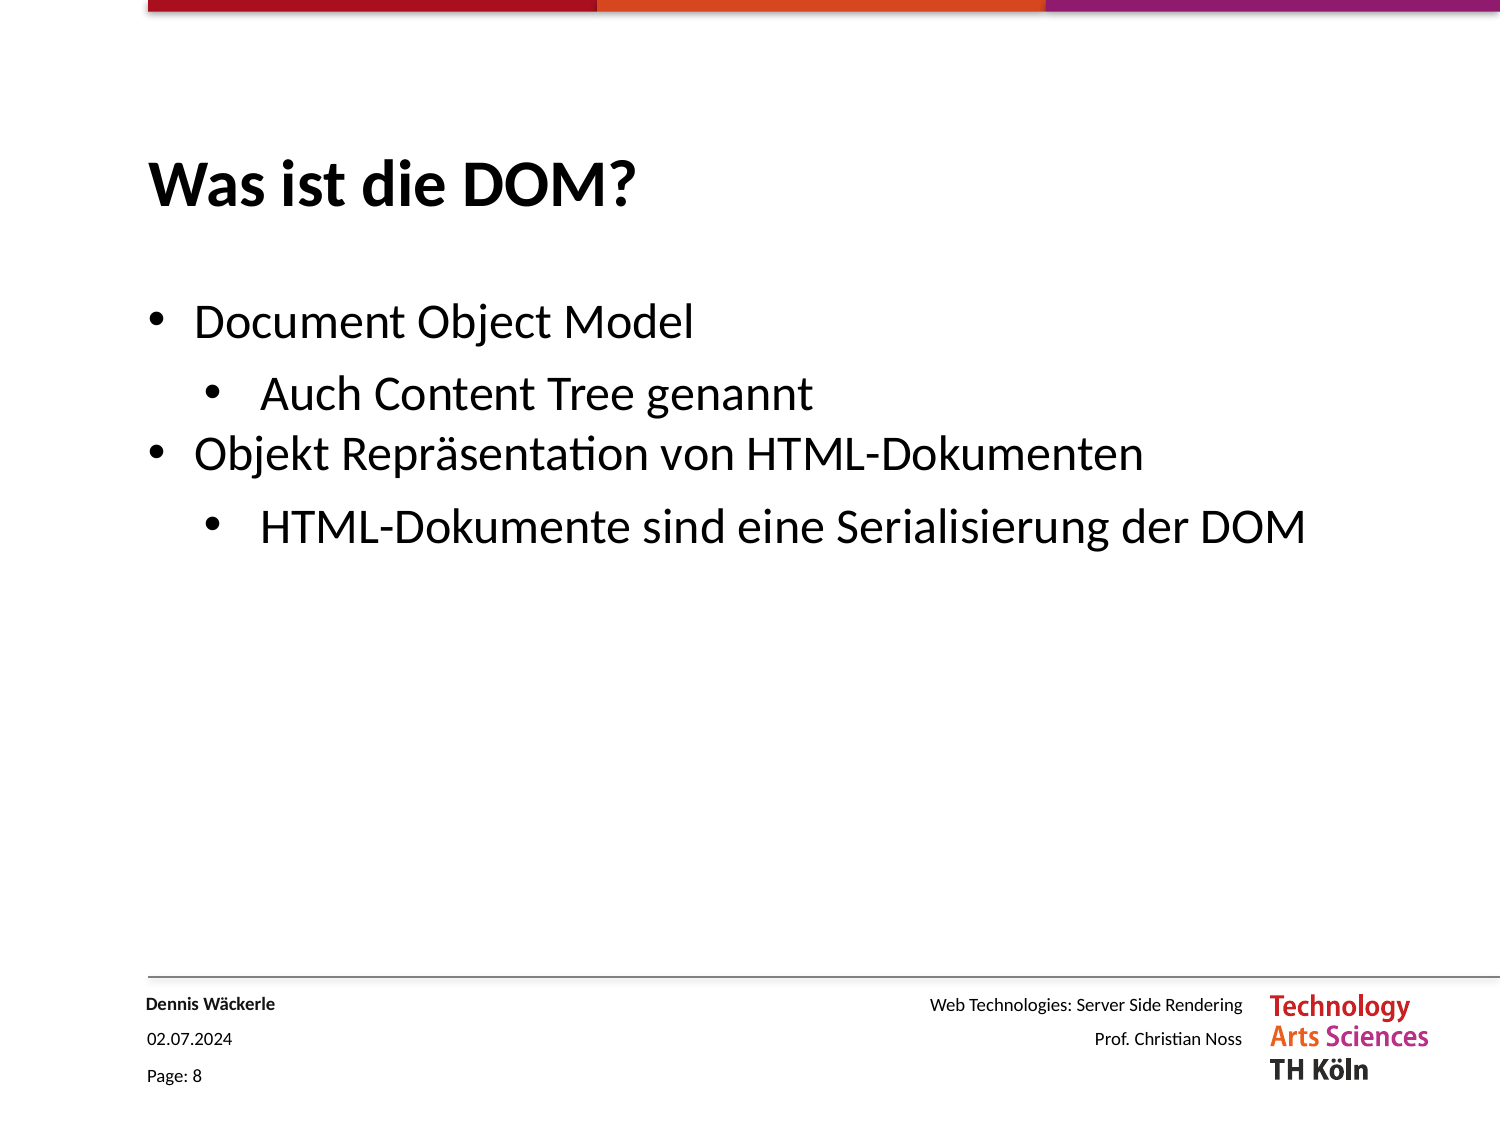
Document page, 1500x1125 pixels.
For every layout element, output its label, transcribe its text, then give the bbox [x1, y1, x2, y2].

list Document Object Model Auch Content Tree genannt Objekt Repräsentation von HTML-Dokumenten HTML-Dokumente sind eine Serialisierung der DOM [147, 288, 1472, 946]
title Was ist die DOM? [148, 118, 1471, 263]
